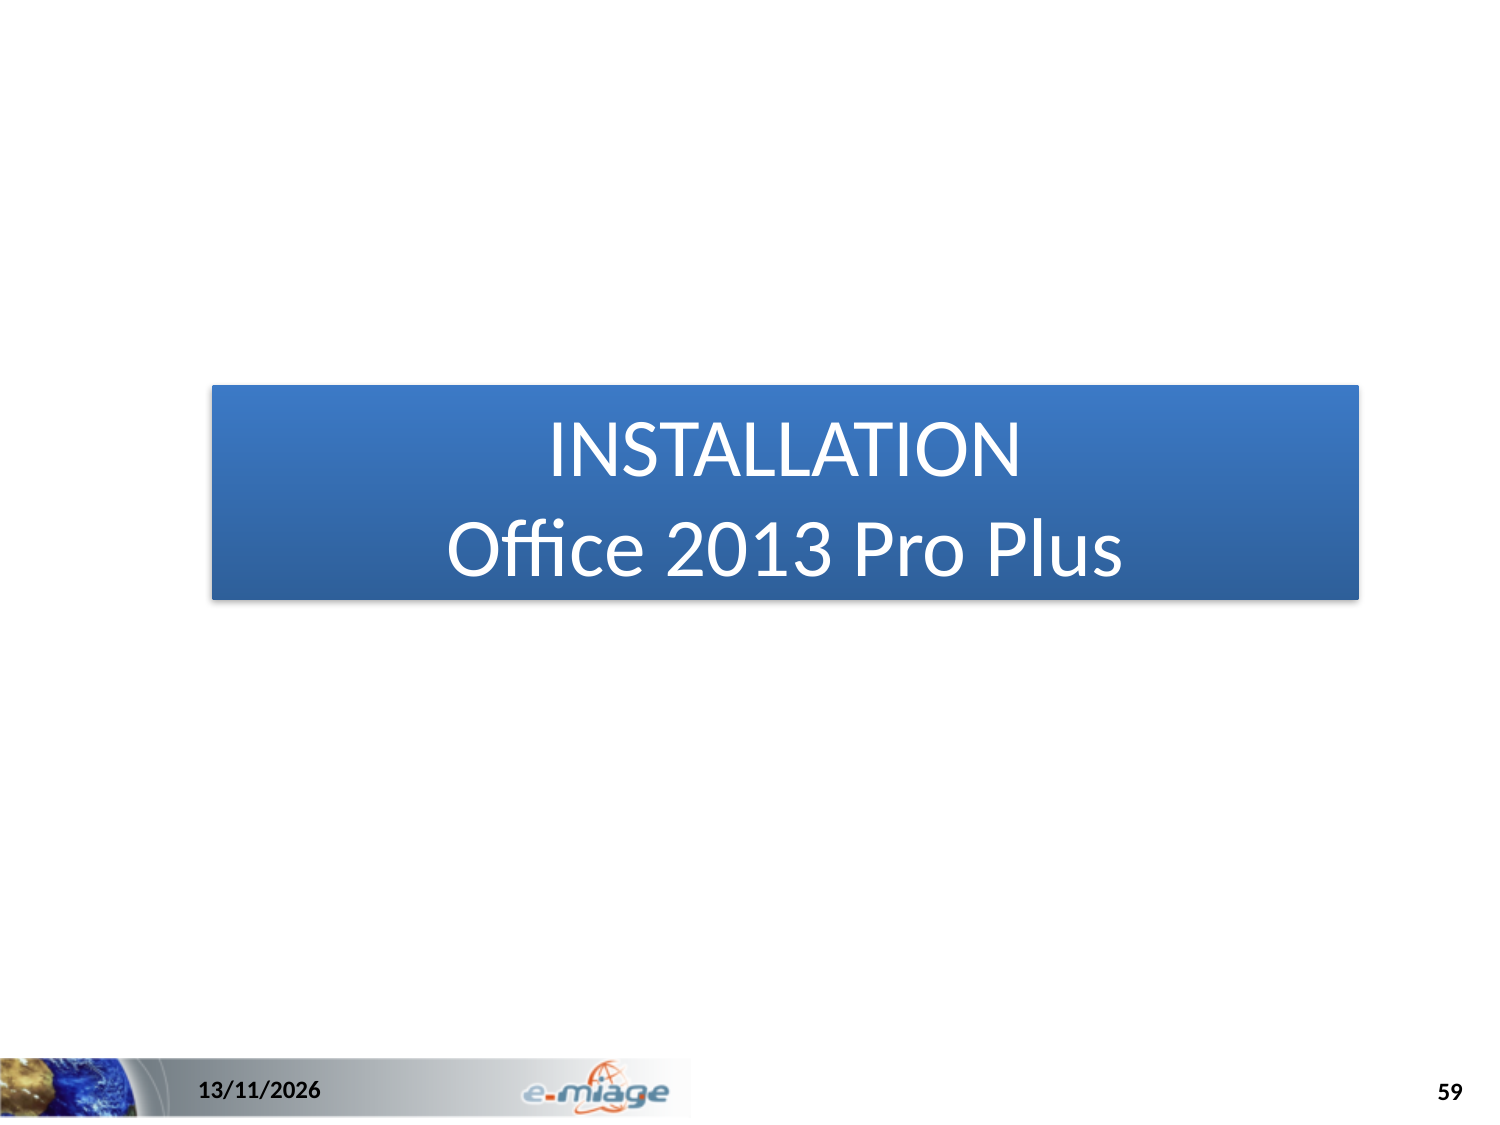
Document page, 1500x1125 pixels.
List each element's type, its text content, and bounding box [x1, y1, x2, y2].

picture [0, 1058, 691, 1118]
text_box INSTALLATION Office 2013 Pro Plus [212, 385, 1359, 600]
